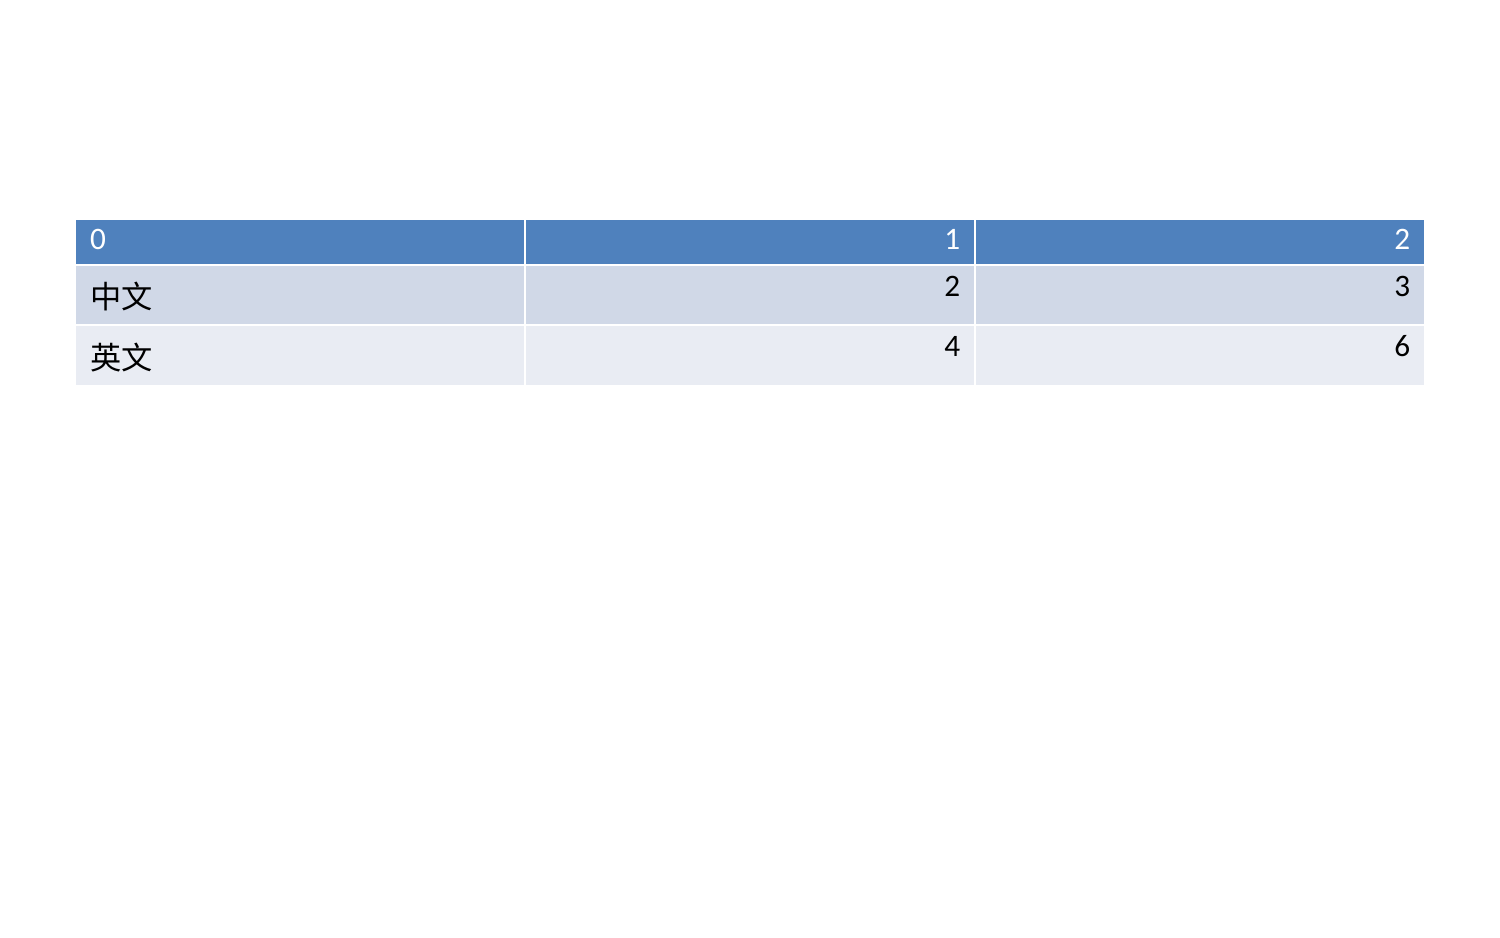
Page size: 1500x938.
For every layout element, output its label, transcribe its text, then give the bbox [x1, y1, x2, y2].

table_cell 3 [976, 266, 1424, 324]
table_header 2 [976, 220, 1424, 264]
table_cell 英文 [76, 326, 524, 385]
table_header 1 [526, 220, 974, 264]
table_cell 4 [526, 326, 974, 385]
table_header 0 [76, 220, 524, 264]
table_cell 中文 [76, 266, 524, 324]
table_cell 2 [526, 266, 974, 324]
table_cell 6 [976, 326, 1424, 385]
